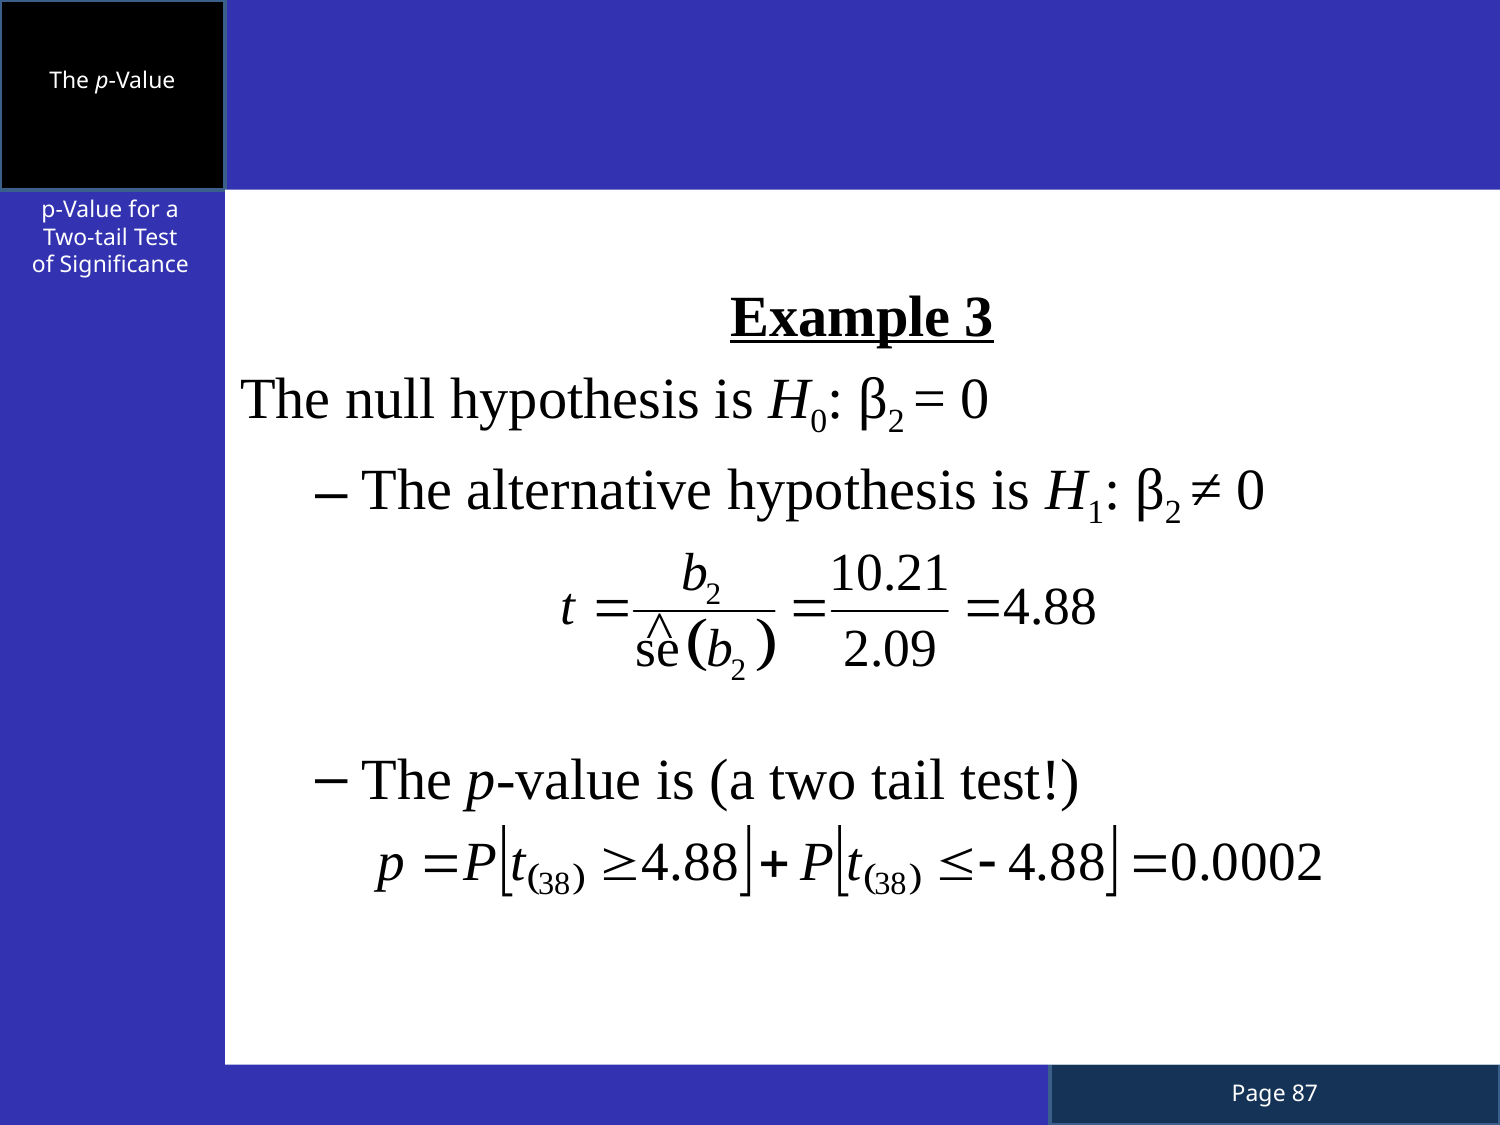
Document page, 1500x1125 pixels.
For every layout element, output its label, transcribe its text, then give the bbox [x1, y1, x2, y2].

list Example 3 The null hypothesis is H0: β2 = 0 The alternative hypothesis is H1: β2 ≠ 0 The p-value is (a two tail test!) [225, 189, 1500, 1065]
text_box p-Value for a Two-tail Test of Significance [16, 187, 205, 285]
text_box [637, 599, 686, 640]
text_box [554, 539, 1105, 697]
text_box The p-Value [0, 58, 225, 101]
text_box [362, 824, 1330, 913]
